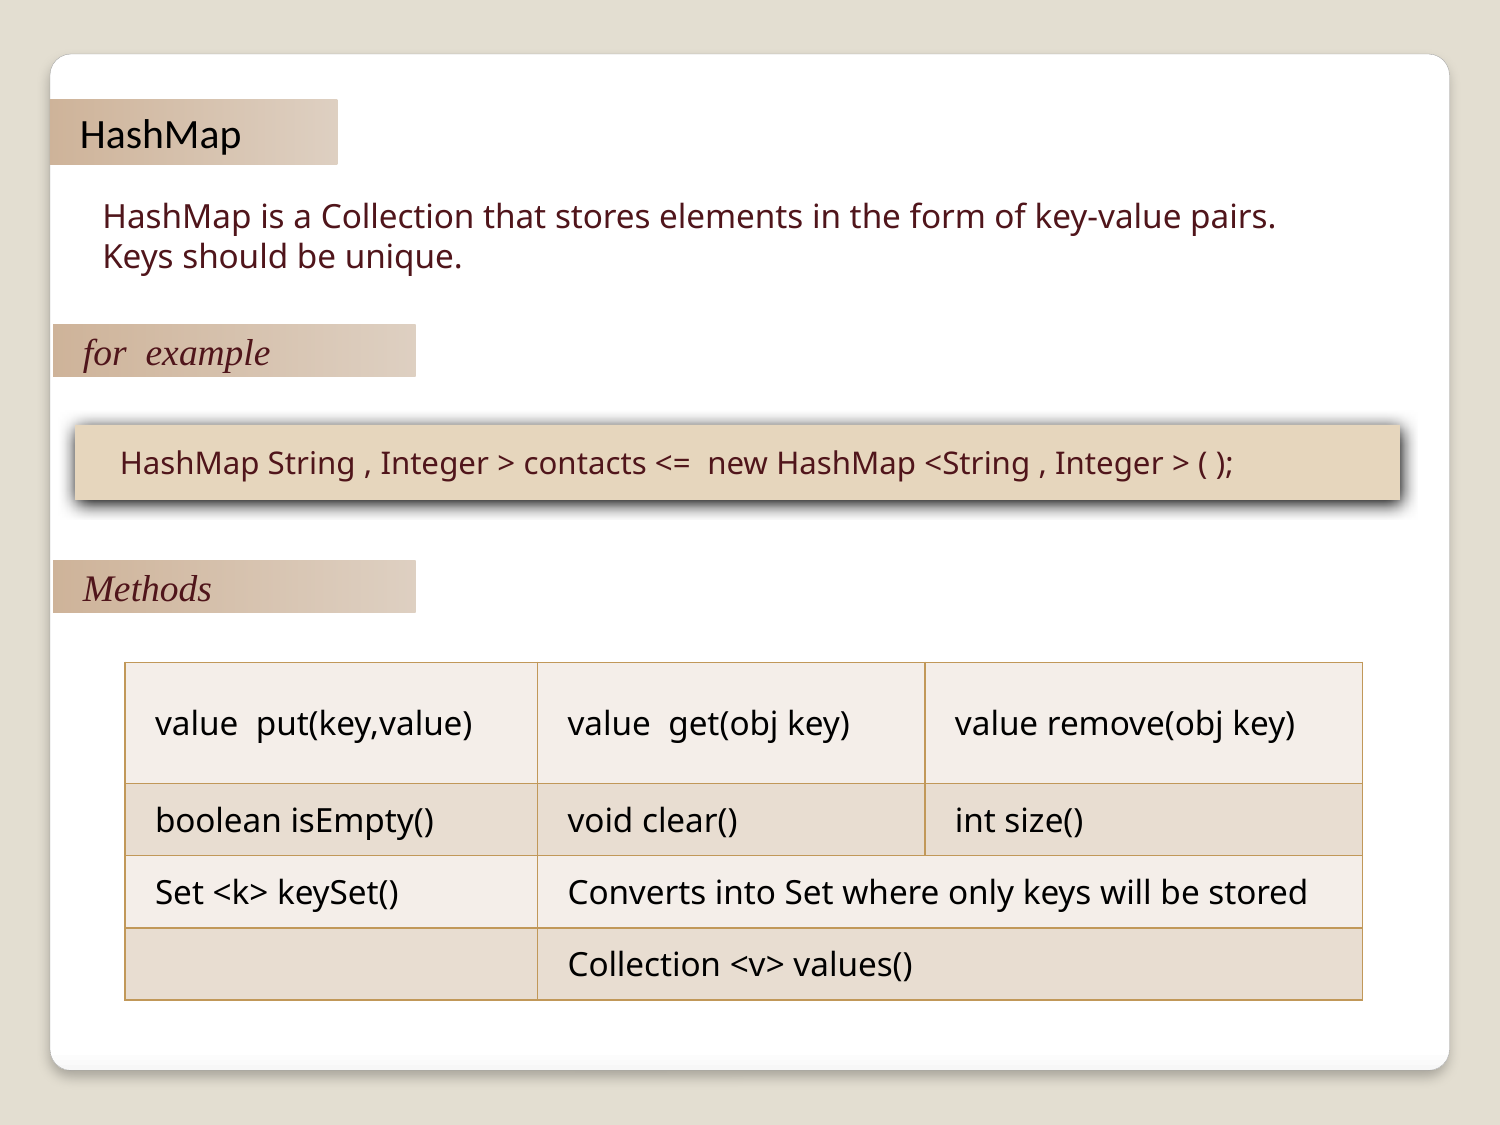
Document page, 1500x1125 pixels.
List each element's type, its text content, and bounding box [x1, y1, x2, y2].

table_cell int size() [926, 784, 1362, 855]
text_box for example [50, 321, 419, 380]
text_box HashMap [49, 99, 338, 165]
table_cell Converts into Set where only keys will be stored [538, 856, 1362, 927]
text_box HashMap is a Collection that stores elements in the form of key-value pairs. Keys should be unique. [87, 187, 1425, 282]
text_box HashMap String , Integer > contacts <= new HashMap <String , Integer > ( ); [72, 421, 1403, 503]
table_header value remove(obj key) [926, 663, 1362, 783]
table_cell Collection <v> values() [538, 929, 1362, 999]
text_box Methods [50, 557, 419, 616]
table_cell Set <k> keySet() [126, 856, 537, 927]
table_header value put(key,value) [126, 663, 537, 783]
table_cell boolean isEmpty() [126, 784, 537, 855]
table_cell void clear() [538, 784, 924, 855]
table_header value get(obj key) [538, 663, 924, 783]
table_cell [126, 929, 537, 999]
